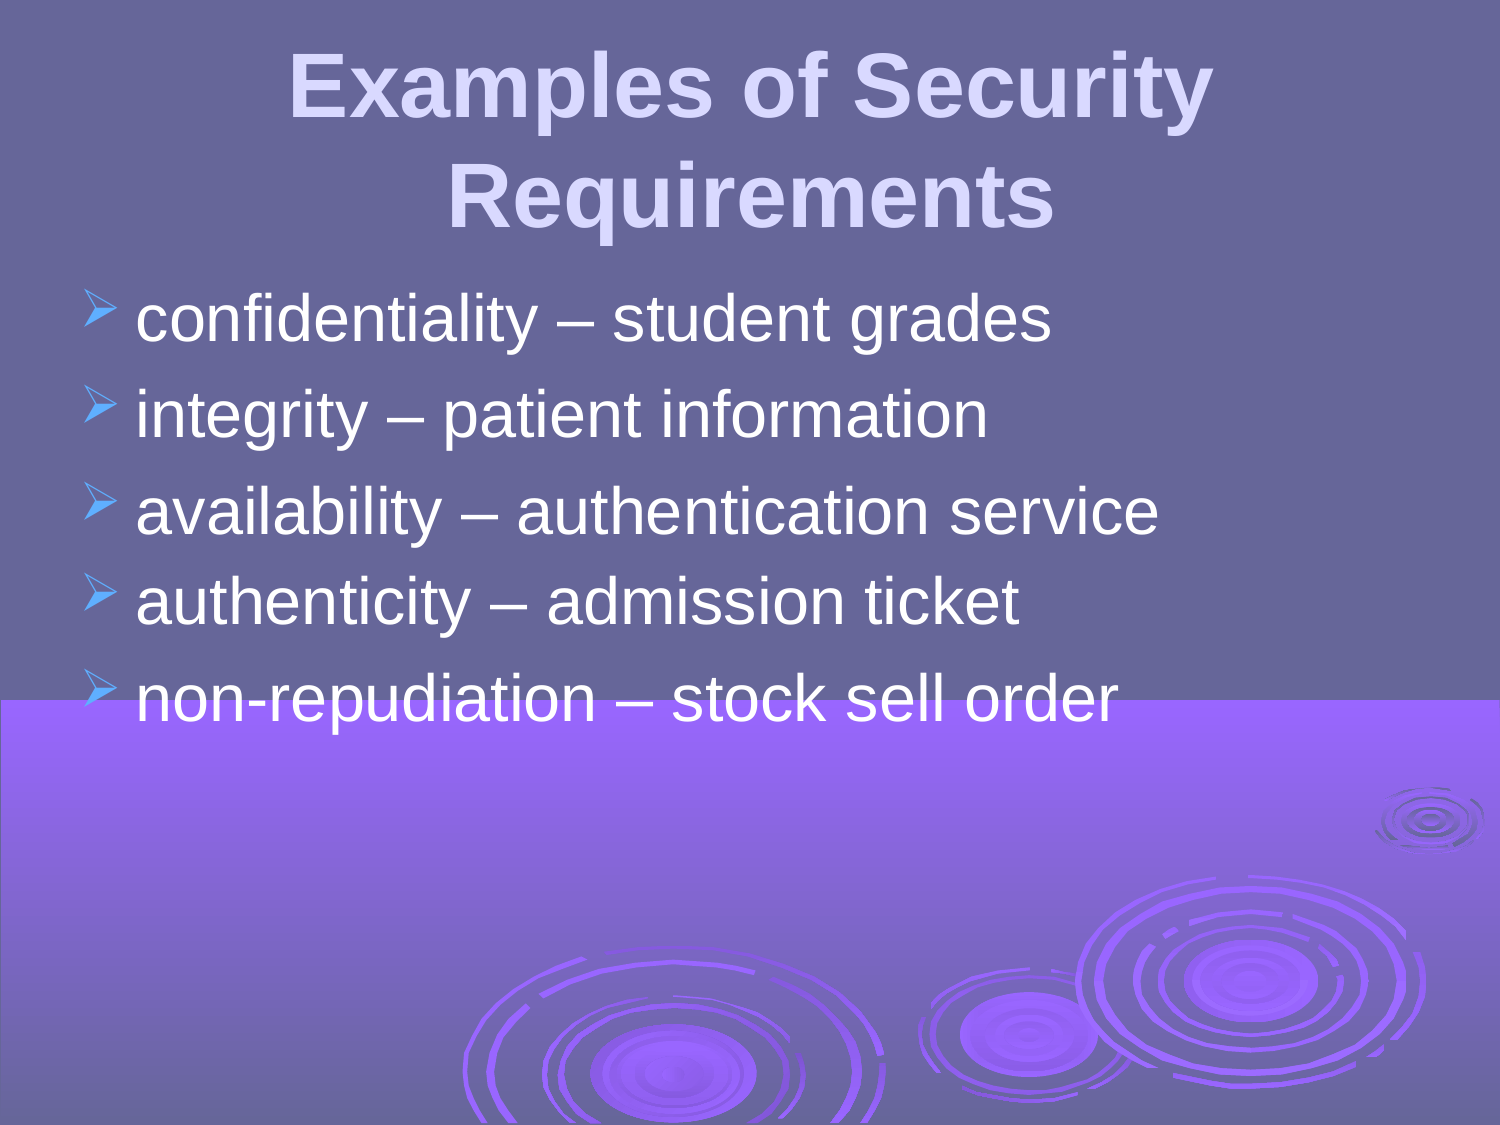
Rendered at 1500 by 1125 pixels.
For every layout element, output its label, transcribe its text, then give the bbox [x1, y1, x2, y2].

text_box confidentiality – student grades integrity – patient information availability – authentication service [64, 267, 1415, 550]
text_box Examples of Security Requirements [76, 18, 1427, 254]
text_box authenticity – admission ticket non-repudiation – stock sell order [64, 550, 1415, 835]
picture [929, 975, 1122, 1095]
